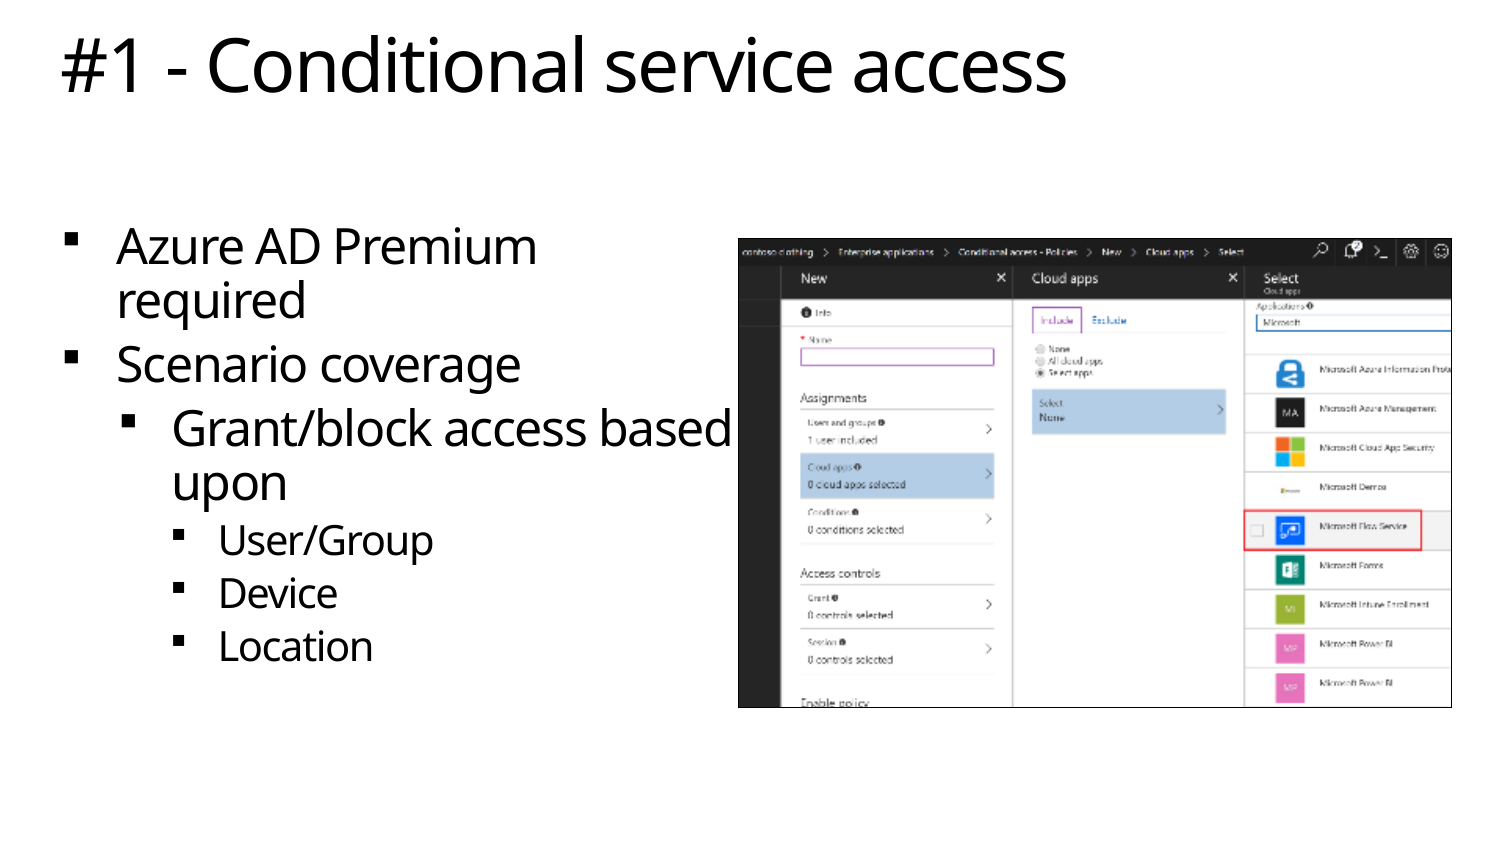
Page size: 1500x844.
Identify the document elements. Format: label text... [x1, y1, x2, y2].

title #1 - Conditional service access [60, 28, 1451, 110]
picture [737, 237, 1452, 708]
list Azure AD Premium required Scenario coverage Grant/block access based upon User/Group Device Location [61, 221, 737, 708]
